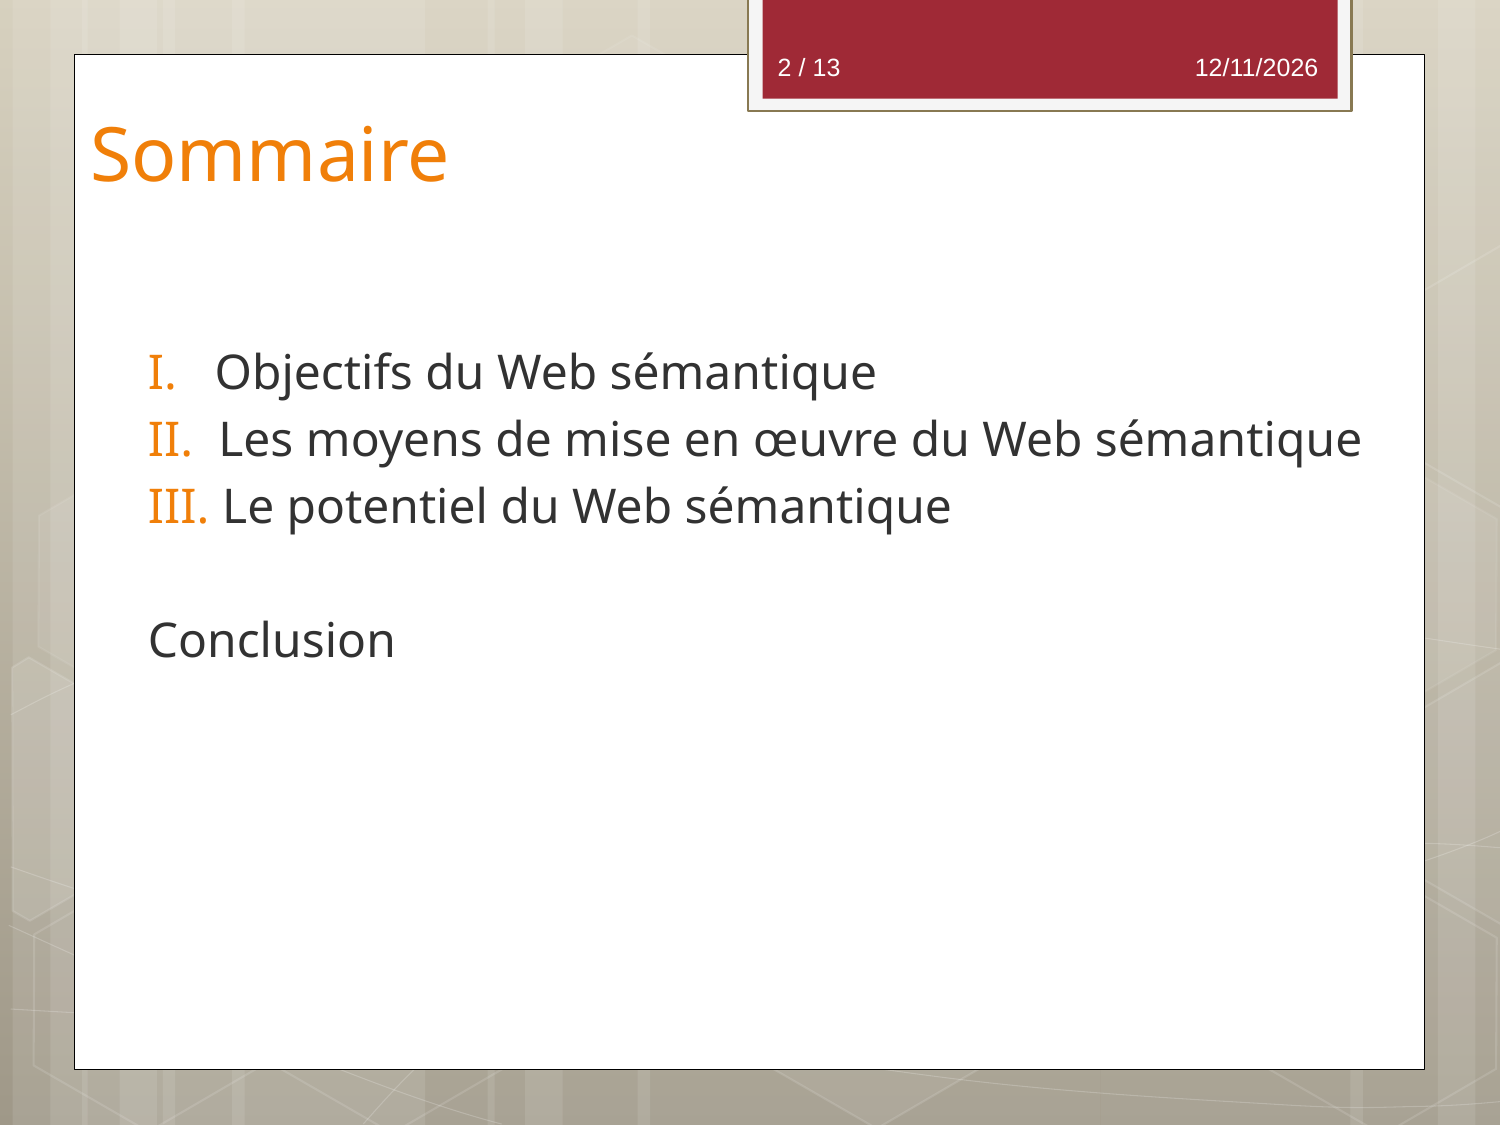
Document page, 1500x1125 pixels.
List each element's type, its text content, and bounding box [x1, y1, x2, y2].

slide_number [983, 36, 1334, 97]
slide_number 2 / 13 [762, 36, 982, 97]
title Sommaire [75, 0, 1425, 212]
list I. Objectifs du Web sémantique II. Les moyens de mise en œuvre du Web sémantique III. Le potentiel du Web sémantique Conclusion [76, 326, 1427, 994]
